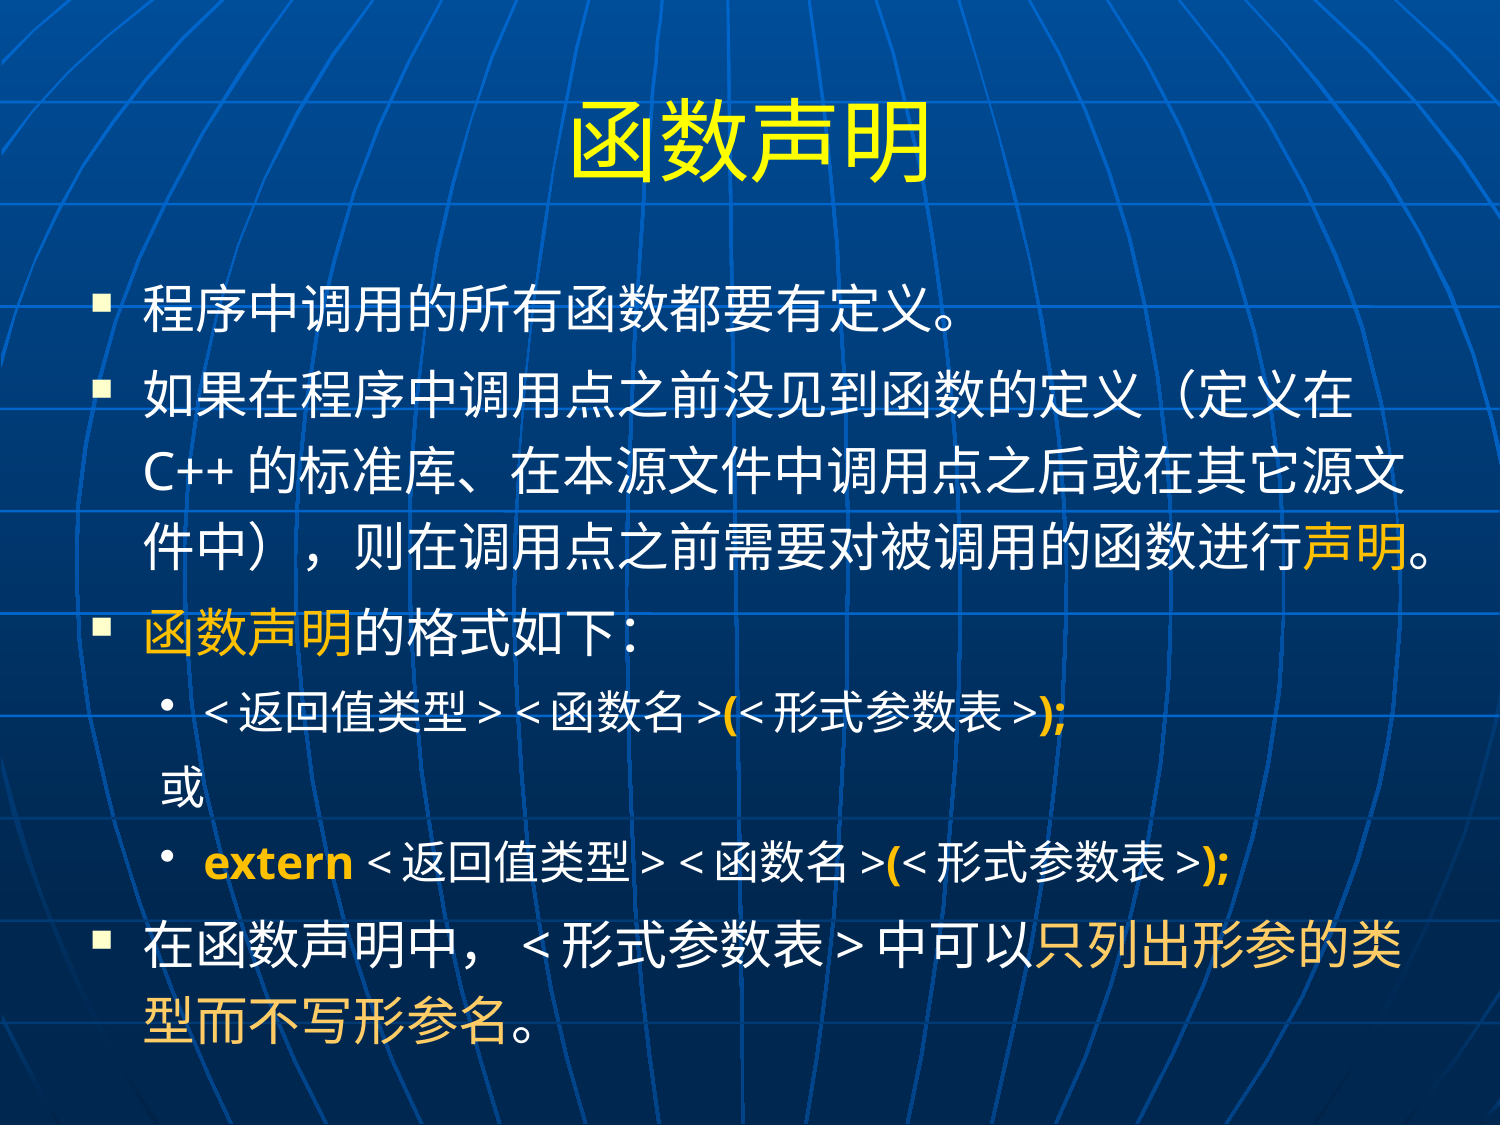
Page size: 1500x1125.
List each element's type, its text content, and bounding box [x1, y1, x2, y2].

list 程序中调用的所有函数都要有定义。 如果在程序中调用点之前没见到函数的定义（定义在C++的标准库、在本源文件中调用点之后或在其它源文件中），则在调用点之前需要对被调用的函数进行声明。 函数声明的格式如下： <返回值类型> <函数名>(<形式参数表>); 或 extern <返回值类型> <函数名>(<形式参数表>); 在函数声明中，<形式参数表>中可以只列出形参的类型而不写形参名。 [75, 255, 1425, 1087]
title 函数声明 [75, 45, 1425, 233]
